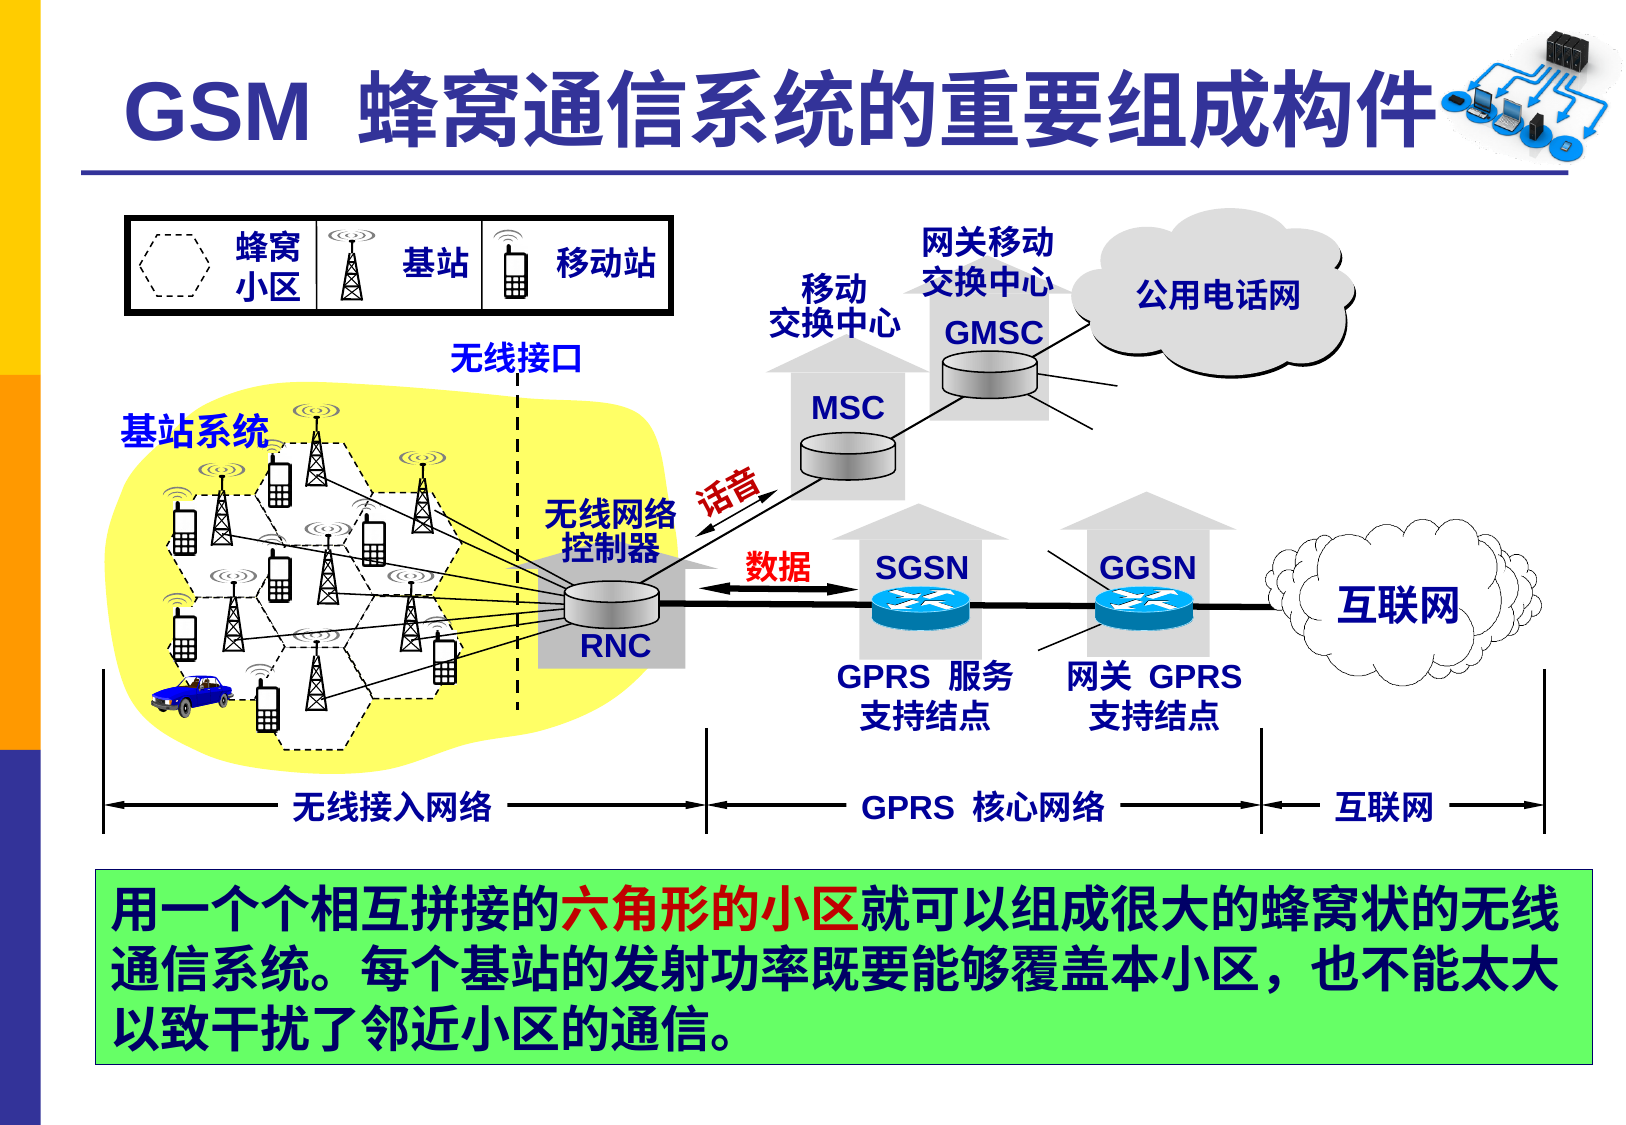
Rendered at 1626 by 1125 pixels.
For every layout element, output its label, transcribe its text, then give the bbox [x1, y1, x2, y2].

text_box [103, 207, 1546, 835]
picture [1498, 30, 1624, 165]
title GSM 蜂窝通信系统的重要组成构件 [83, 30, 1498, 165]
text_box 用一个个相互拼接的六角形的小区就可以组成很大的蜂窝状的无线通信系统。每个基站的发射功率既要能够覆盖本小区，也不能太大以致干扰了邻近小区的通信。 [95, 869, 1593, 1065]
